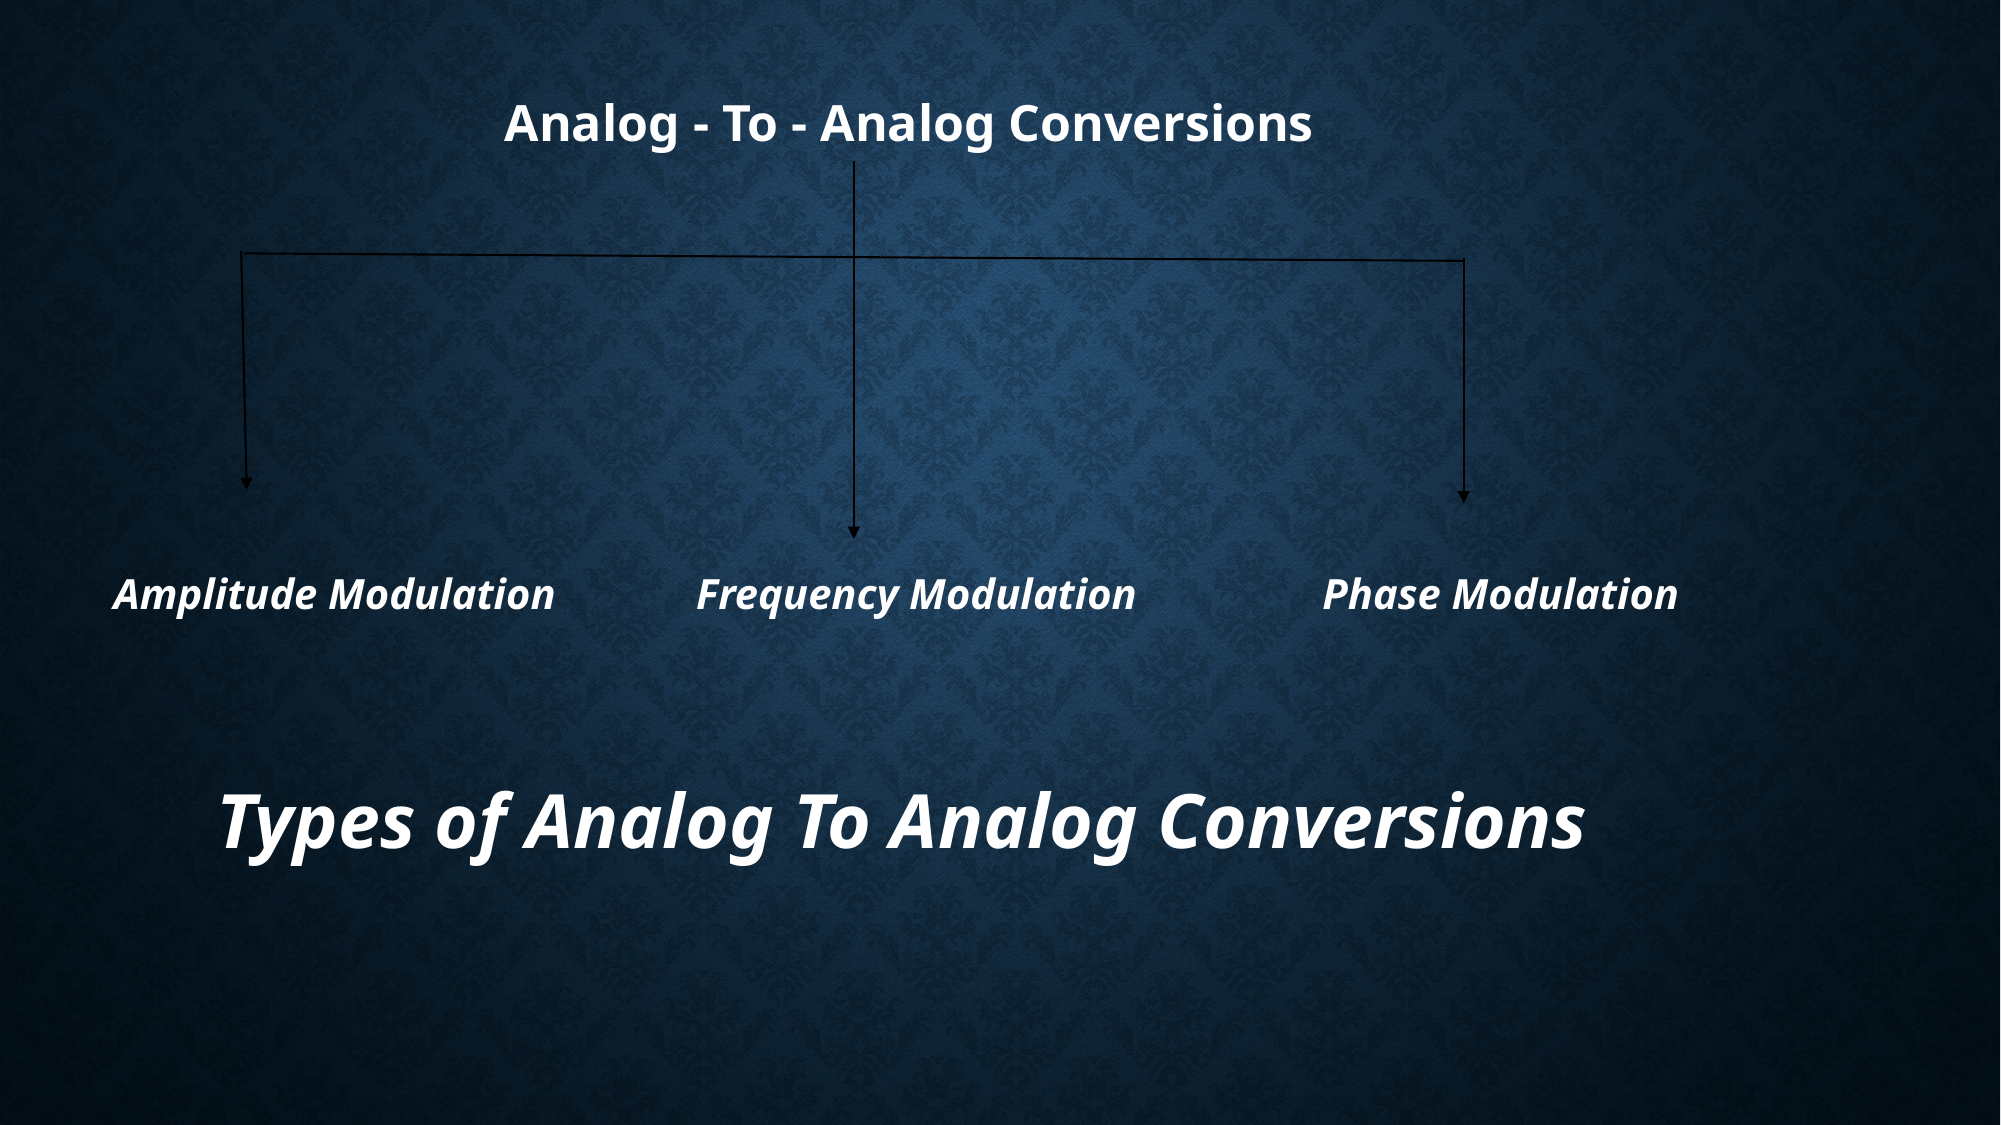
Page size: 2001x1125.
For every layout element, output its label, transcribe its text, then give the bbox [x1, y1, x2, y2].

text_box Analog - To - Analog Conversions [489, 0, 1561, 159]
text_box Amplitude Modulation [98, 560, 647, 626]
text_box Frequency Modulation [647, 560, 1152, 626]
text_box Phase Modulation [1307, 560, 1878, 626]
text_box Types of Analog To Analog Conversions [201, 766, 1687, 872]
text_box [240, 250, 248, 491]
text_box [250, 252, 1465, 262]
